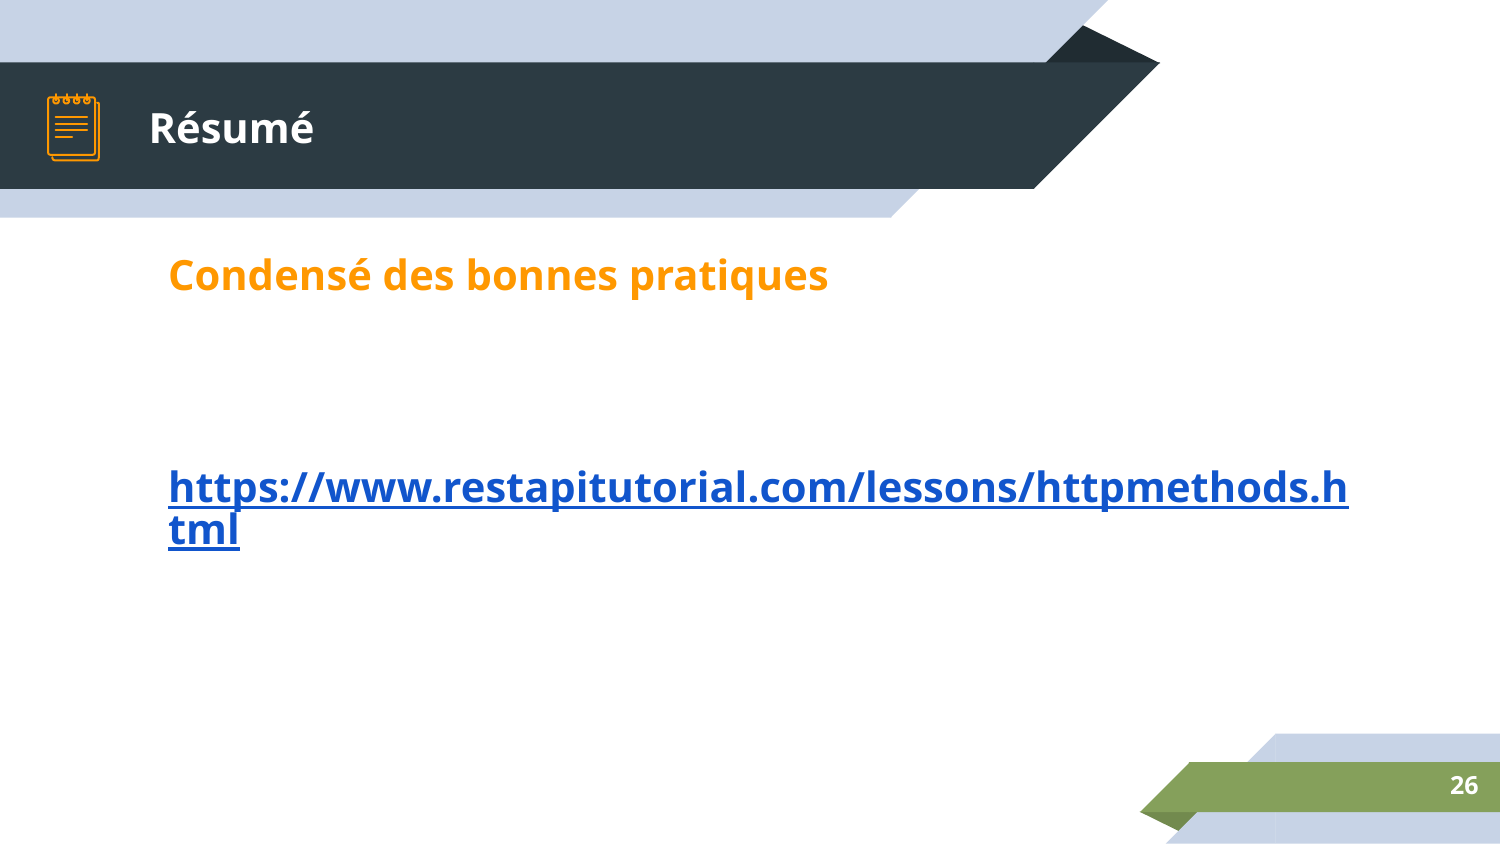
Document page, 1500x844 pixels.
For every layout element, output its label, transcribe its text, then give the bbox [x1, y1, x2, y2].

list Condensé des bonnes pratiques https://www.restapitutorial.com/lessons/httpmethods.html [153, 233, 1375, 690]
slide_number 26 [1249, 760, 1494, 813]
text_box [47, 93, 100, 161]
title Résumé [133, 64, 997, 190]
